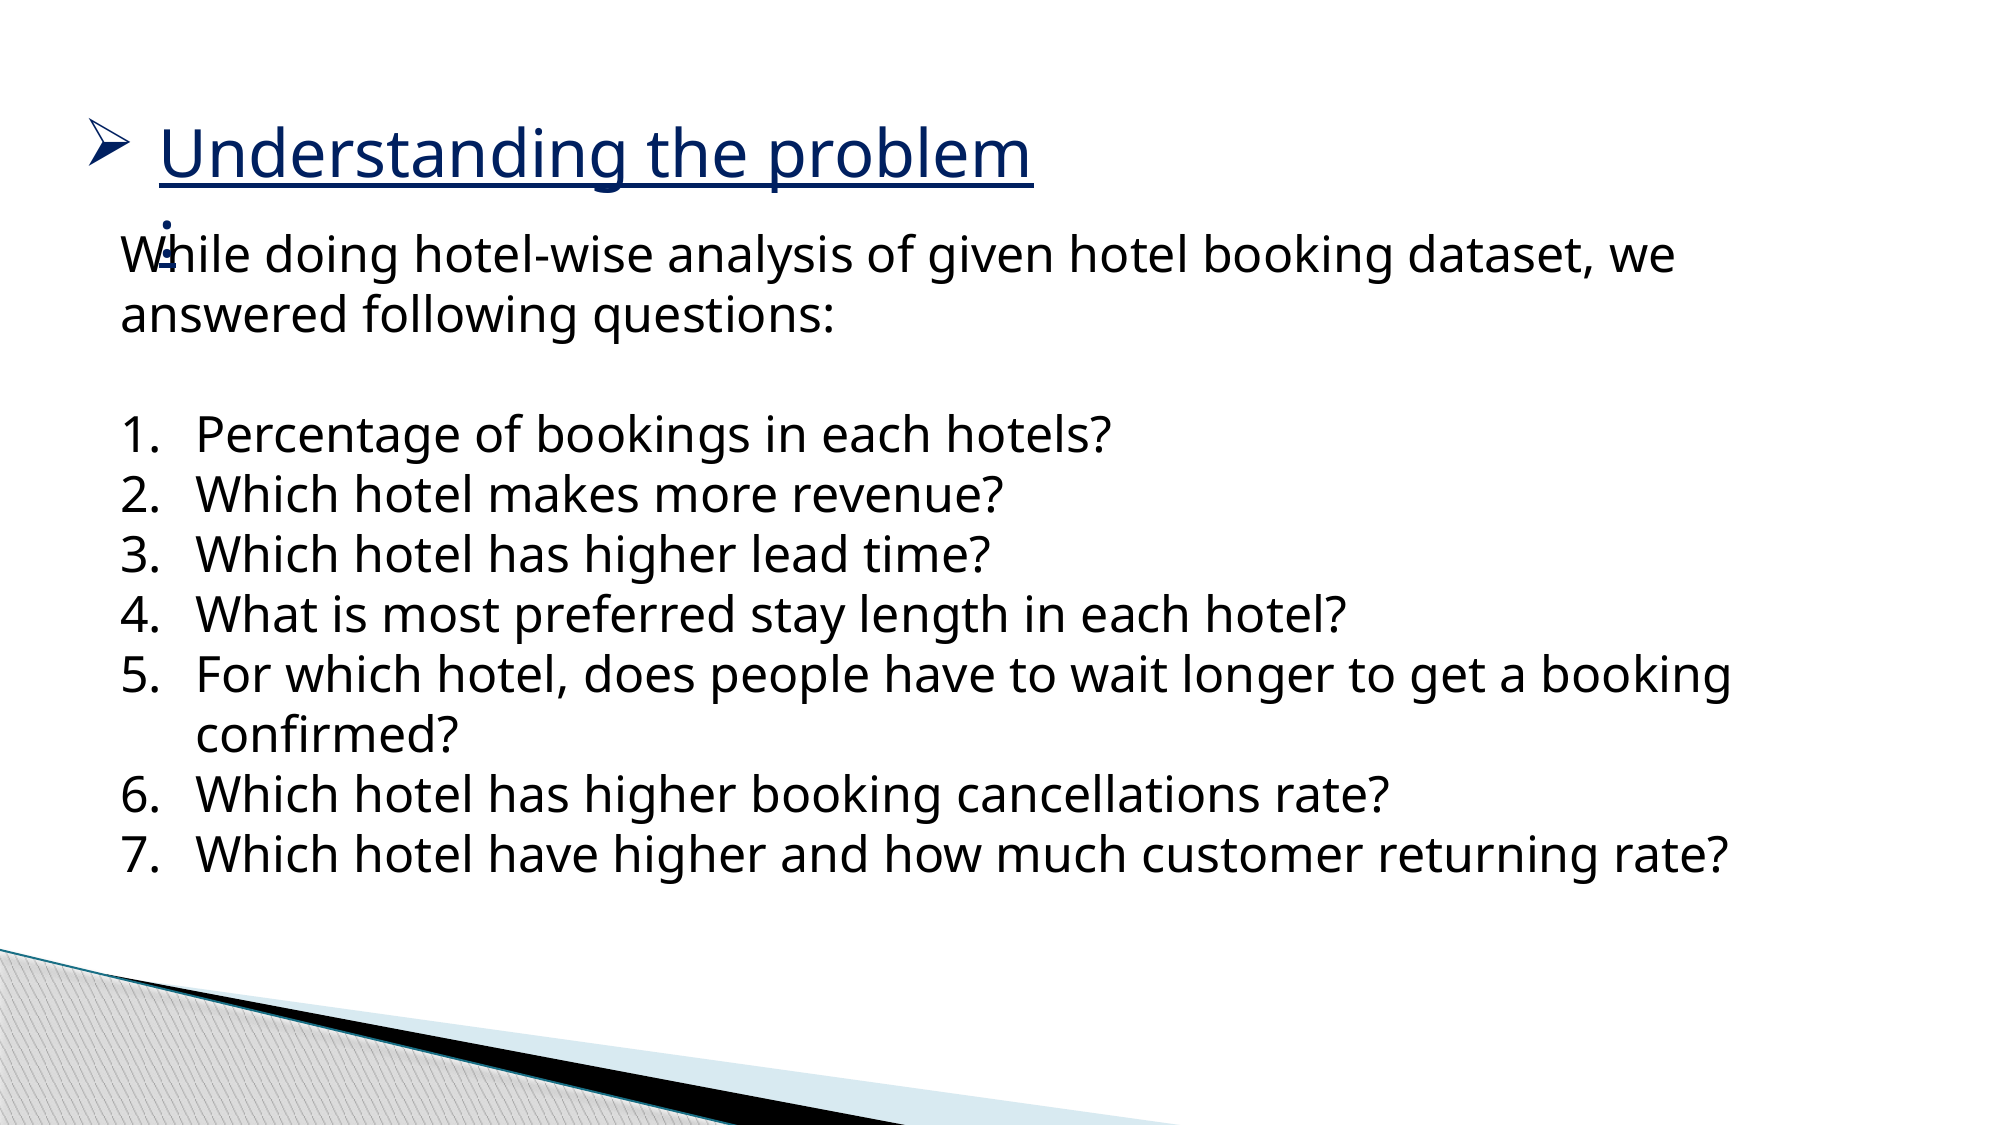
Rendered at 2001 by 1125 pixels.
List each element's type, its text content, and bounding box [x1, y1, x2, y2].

text_box Understanding the problem : [68, 103, 1064, 279]
text_box While doing hotel-wise analysis of given hotel booking dataset, we answered following questions: Percentage of bookings in each hotels? Which hotel makes more revenue? Which hotel has higher lead time? What is most preferred stay length in each hotel? For which hotel, does people have to wait longer to get a booking confirmed? Which hotel has higher booking cancellations rate? Which hotel have higher and how much customer returning rate? [105, 215, 1775, 951]
